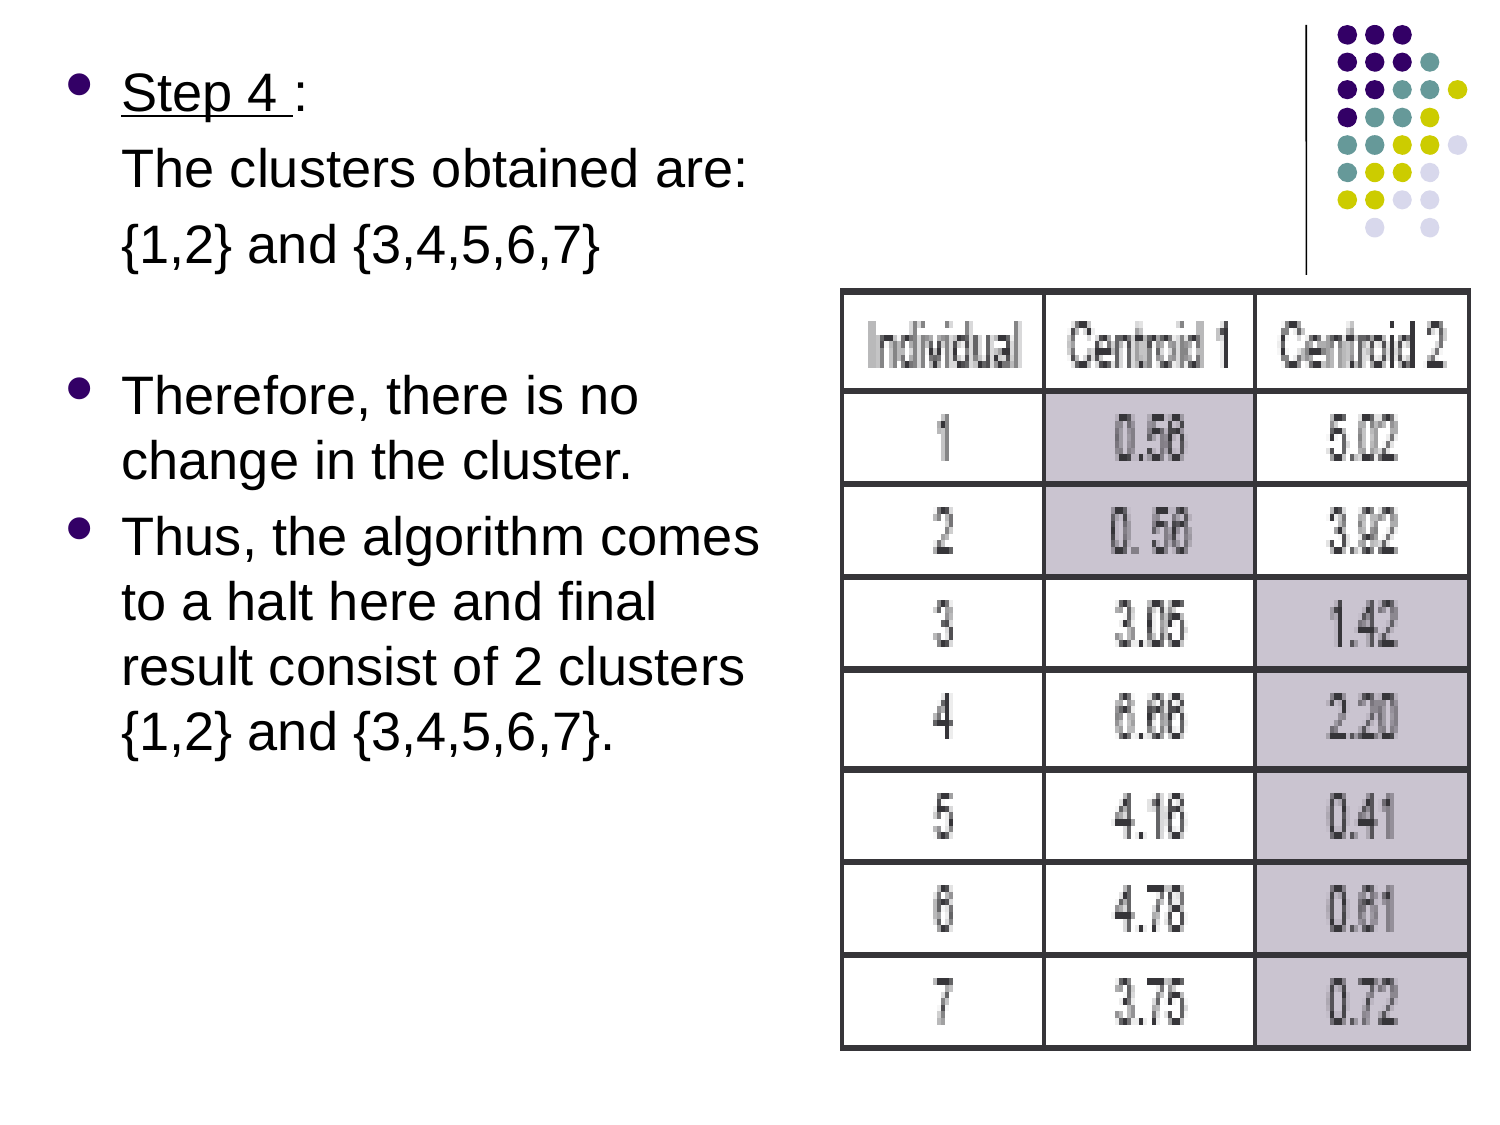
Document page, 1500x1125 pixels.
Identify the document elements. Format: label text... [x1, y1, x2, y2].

list Step 4 : The clusters obtained are: {1,2} and {3,4,5,6,7} Therefore, there is no change in the cluster. Thus, the algorithm comes to a halt here and final result consist of 2 clusters {1,2} and {3,4,5,6,7}. [50, 50, 788, 1012]
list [837, 287, 1476, 1063]
